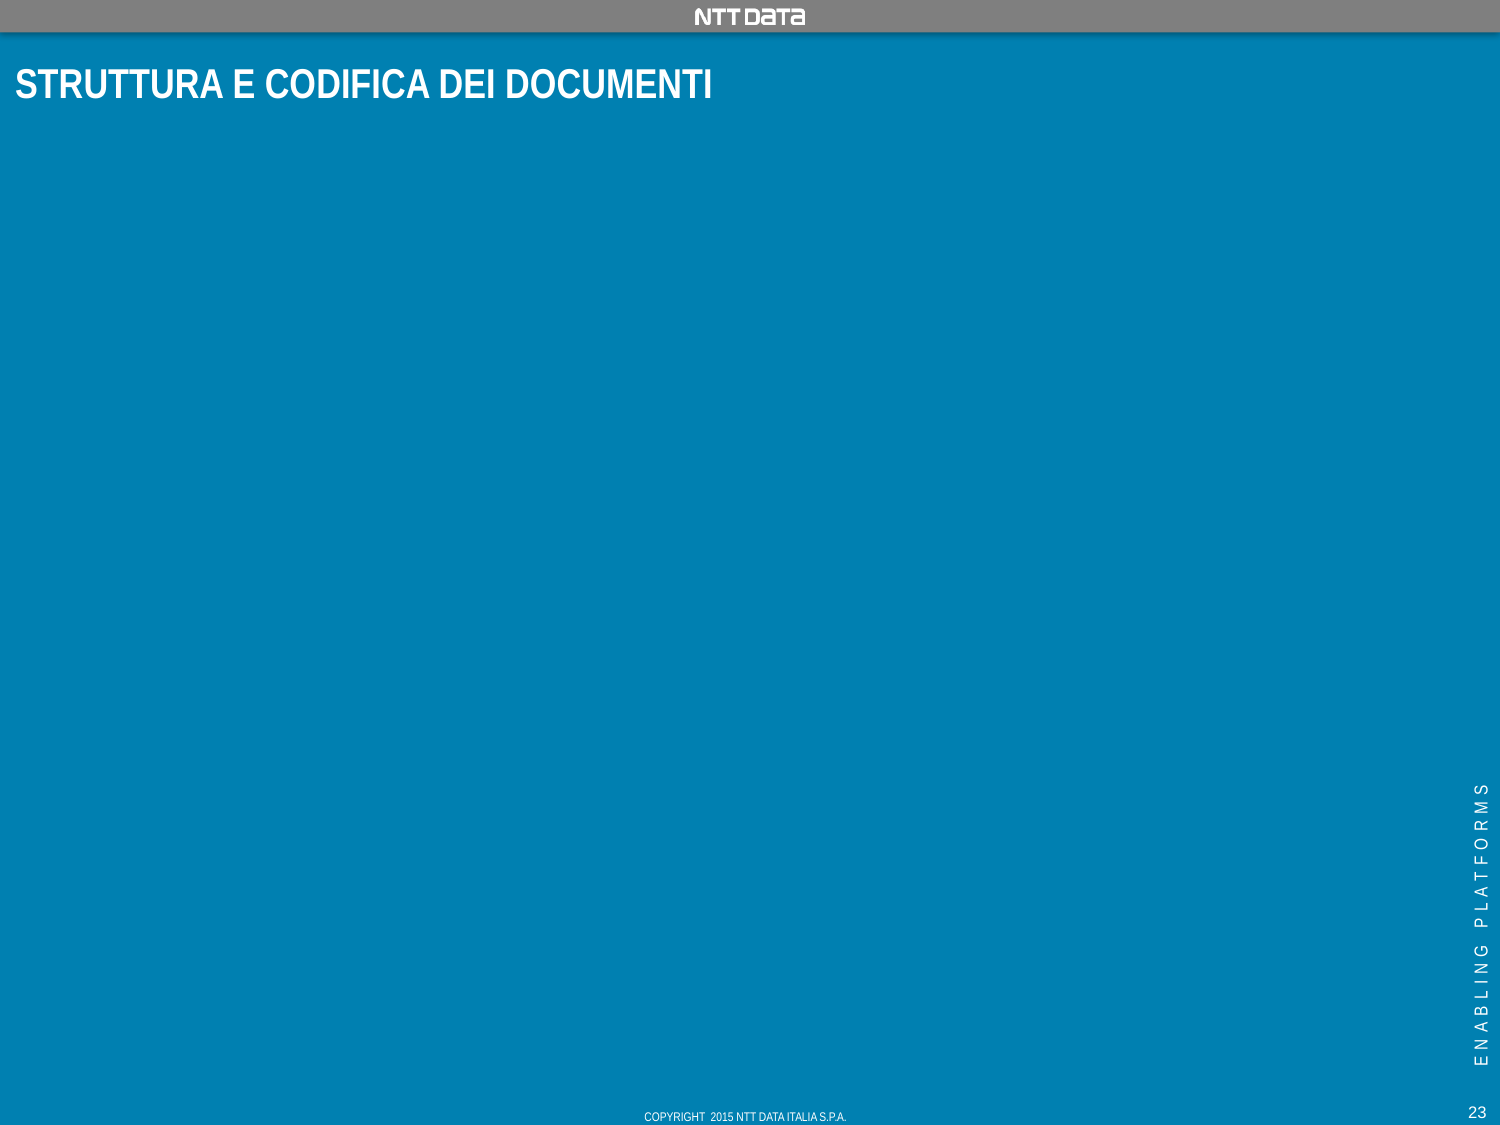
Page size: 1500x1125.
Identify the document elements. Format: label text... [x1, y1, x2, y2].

title STRUTTURA E CODIFICA DEI DOCUMENTI [0, 49, 1500, 163]
picture [695, 8, 805, 25]
